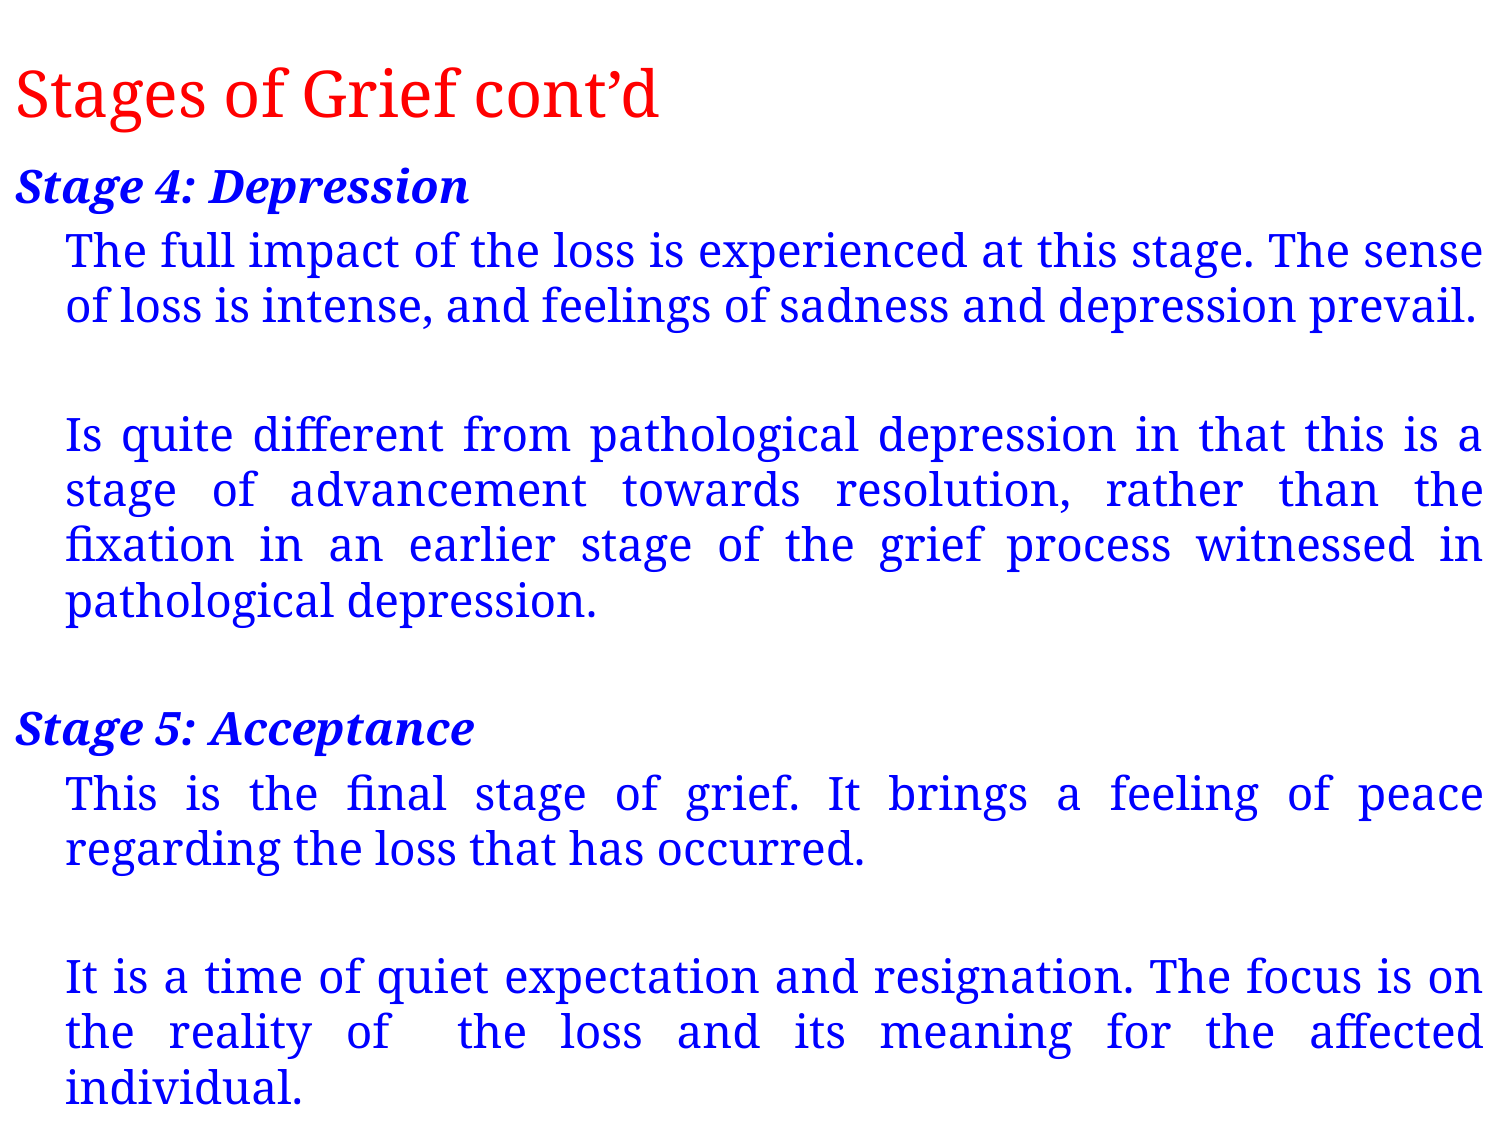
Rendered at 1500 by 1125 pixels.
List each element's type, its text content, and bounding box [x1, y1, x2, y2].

title Stages of Grief cont’d [0, 45, 1500, 138]
list Stage 4: Depression The full impact of the loss is experienced at this stage. The sense of loss is intense, and feelings of sadness and depression prevail. Is quite different from pathological depression in that this is a stage of advancement towards resolution, rather than the fixation in an earlier stage of the grief process witnessed in pathological depression. Stage 5: Acceptance This is the final stage of grief. It brings a feeling of peace regarding the loss that has occurred. It is a time of quiet expectation and resignation. The focus is on the reality of the loss and its meaning for the affected individual. [0, 149, 1500, 1125]
